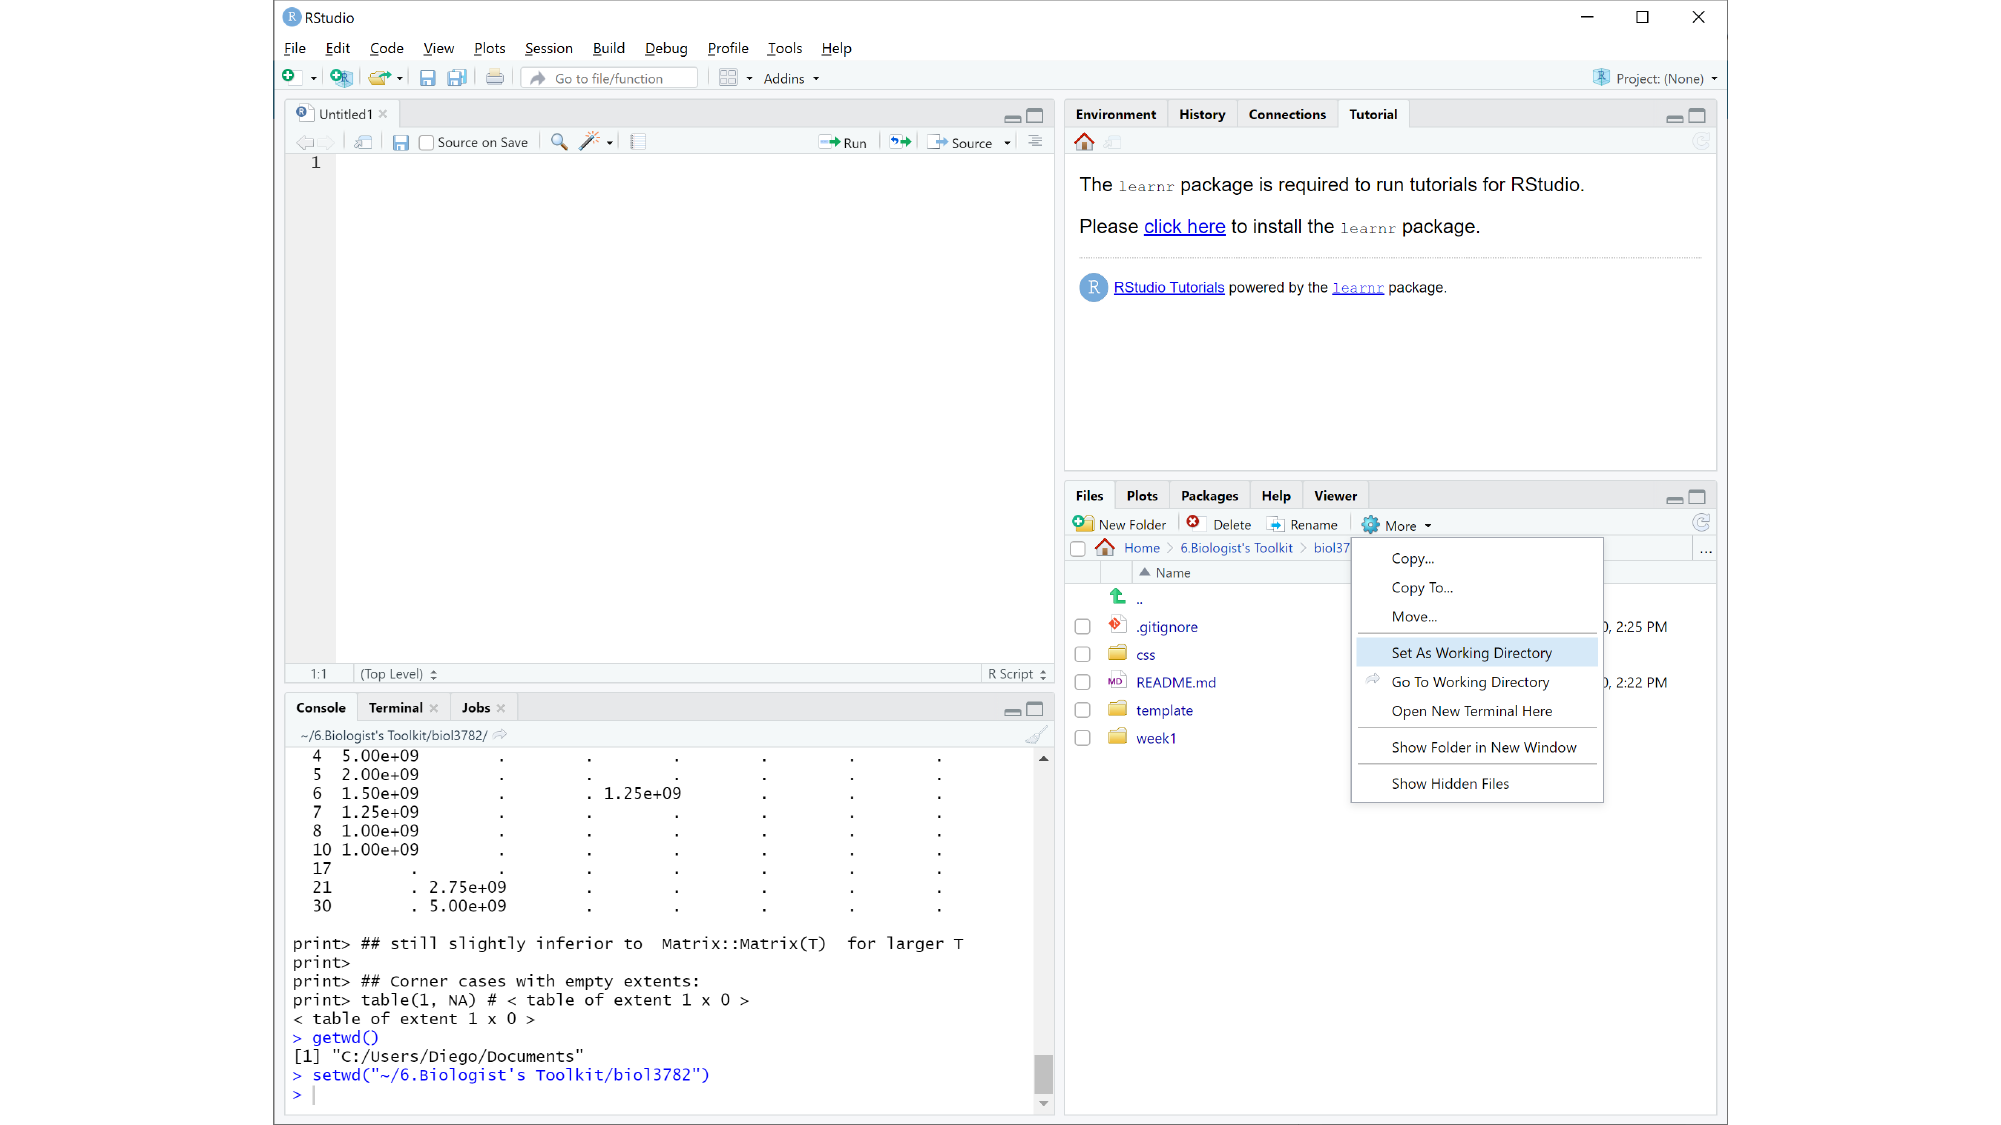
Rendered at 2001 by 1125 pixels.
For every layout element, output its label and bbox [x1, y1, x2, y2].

picture [272, 0, 1728, 1125]
